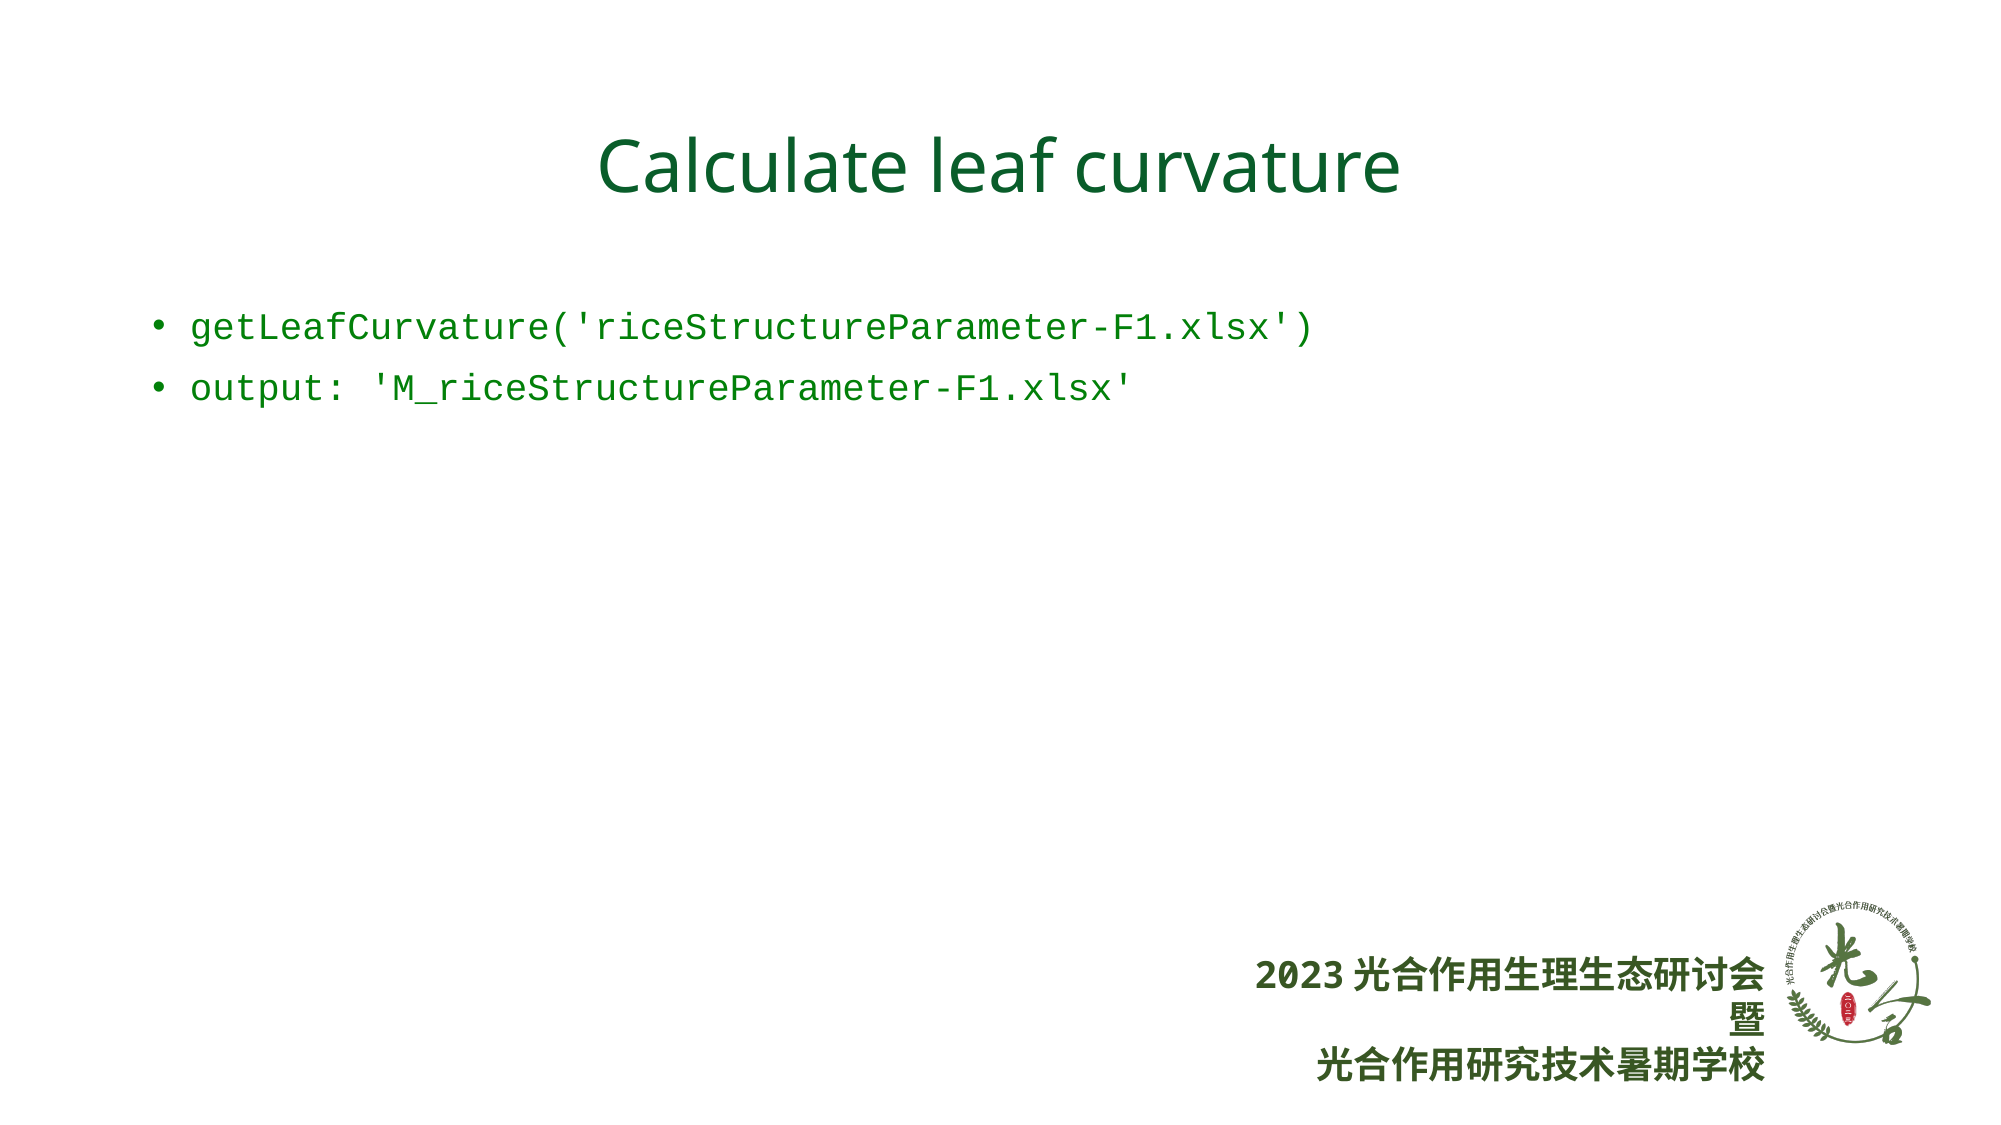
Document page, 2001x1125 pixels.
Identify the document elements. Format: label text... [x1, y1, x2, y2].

list getLeafCurvature('riceStructureParameter-F1.xlsx') output: 'M_riceStructureParameter-F1.xlsx' [137, 299, 1863, 1014]
picture [1780, 895, 1936, 1051]
text_box 2023光合作用生理生态研讨会暨 光合作用研究技术暑期学校 [1217, 944, 1781, 1094]
title Calculate leaf curvature [137, 59, 1863, 278]
